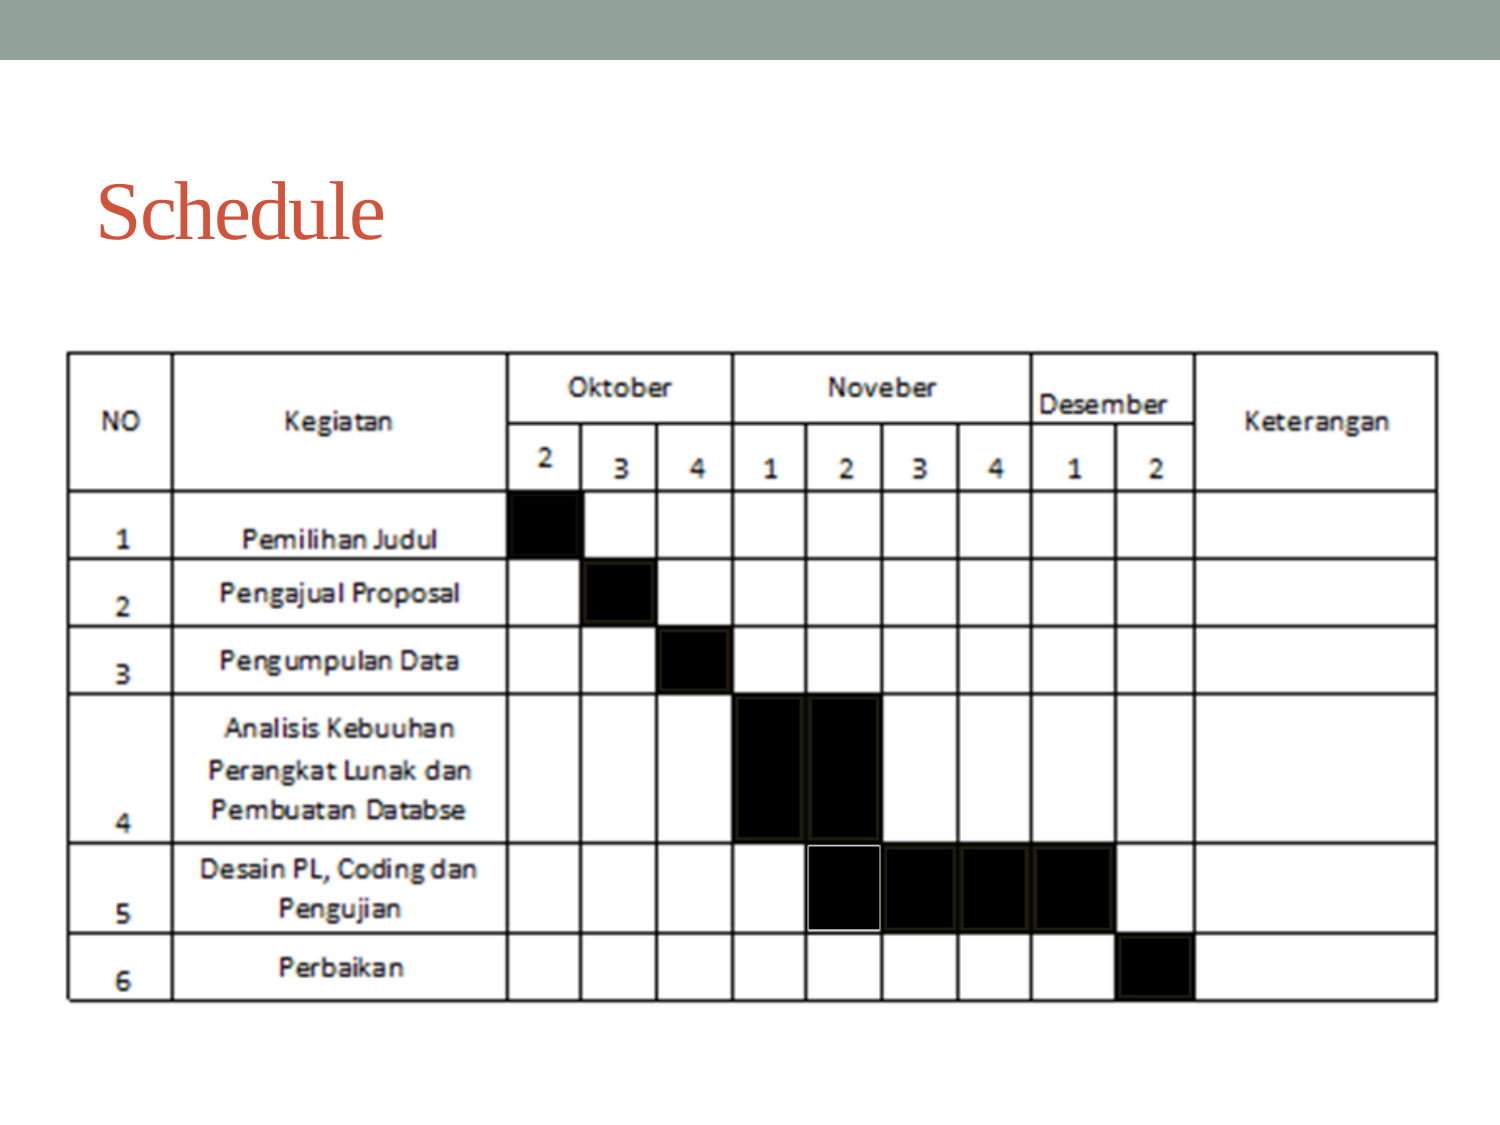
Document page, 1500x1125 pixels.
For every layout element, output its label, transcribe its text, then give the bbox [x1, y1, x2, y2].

title Schedule [80, 125, 1431, 288]
picture [64, 337, 1447, 1015]
